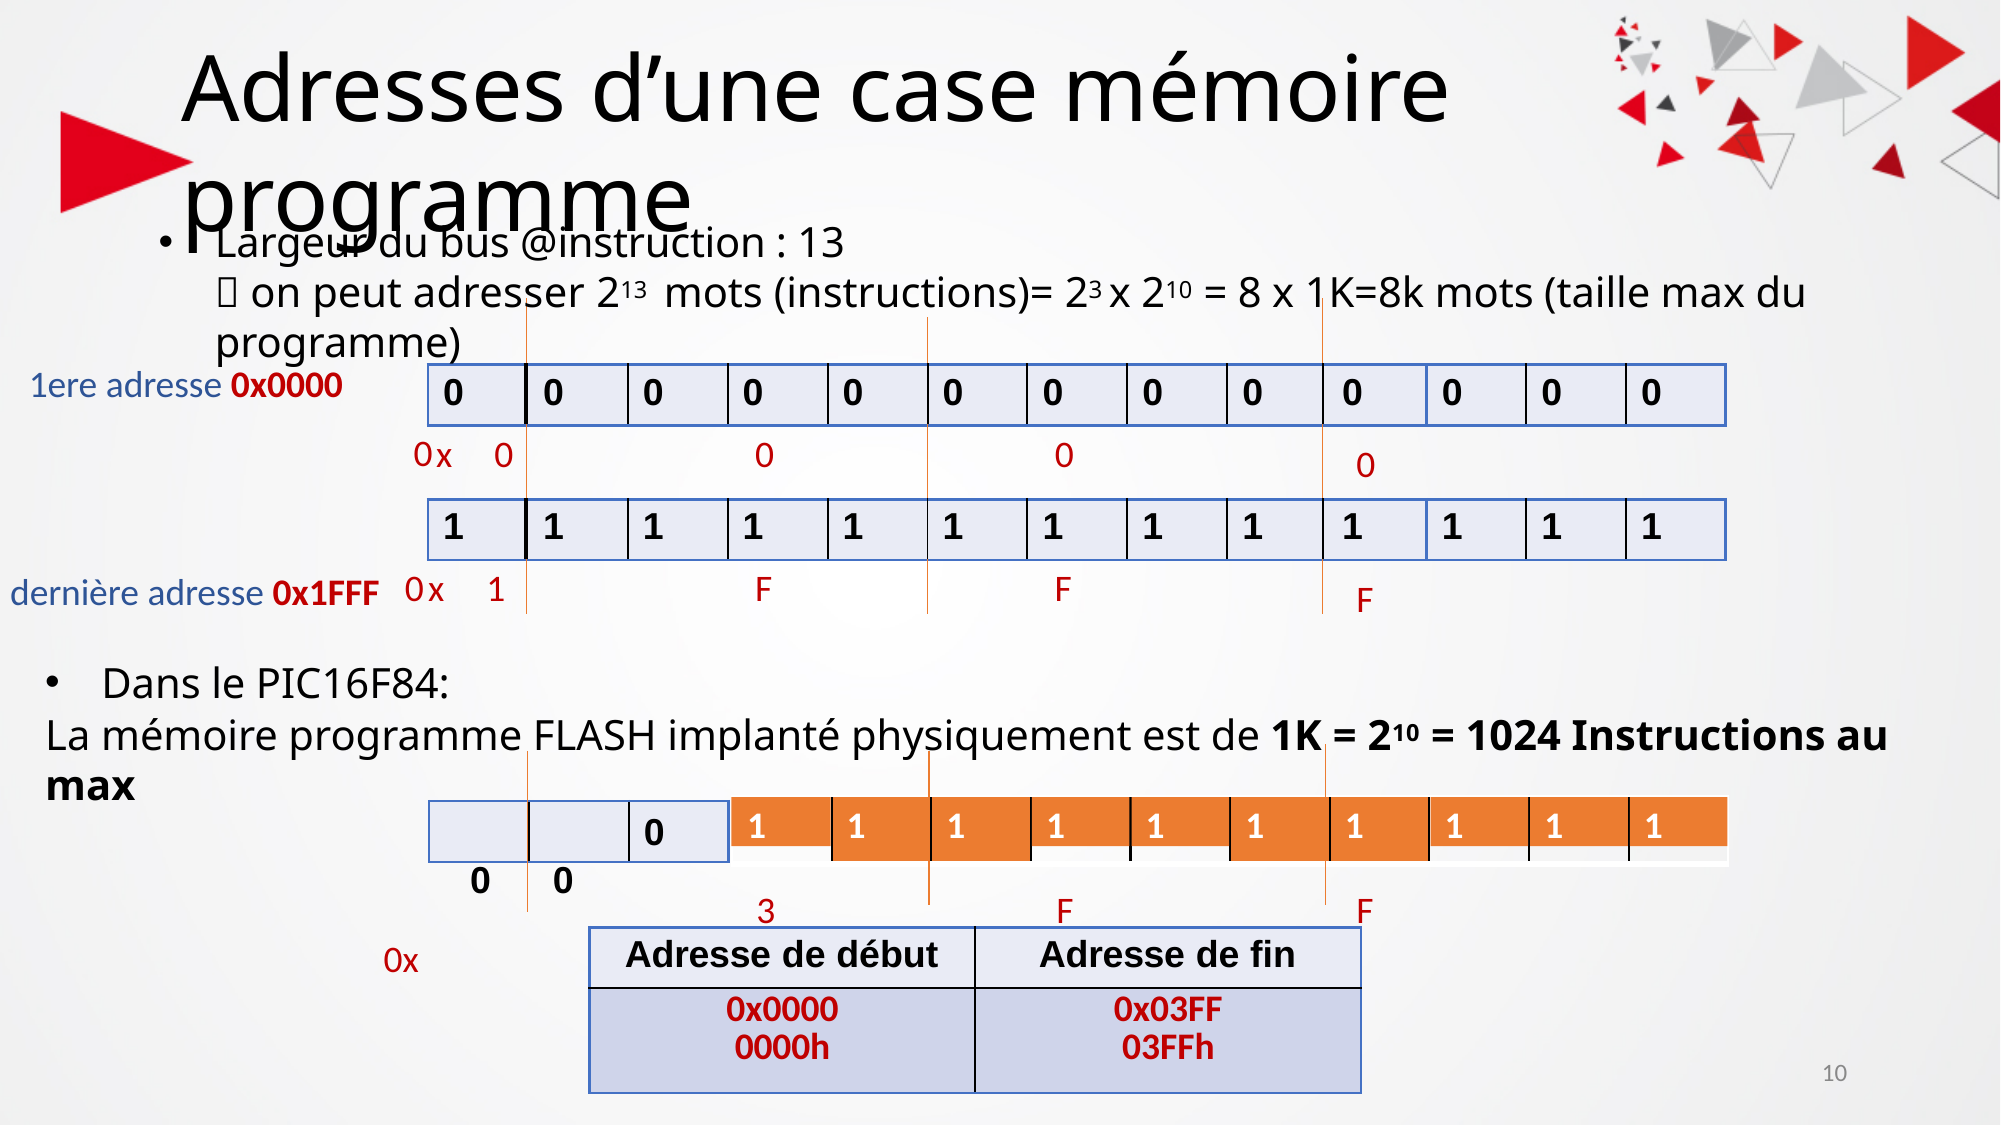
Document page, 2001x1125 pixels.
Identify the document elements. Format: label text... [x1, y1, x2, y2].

text_box Dans le PIC16F84: La mémoire programme FLASH implanté physiquement est de 1K = 210 = 1024 Instructions au max 0 0 0x 0 [34, 654, 1979, 980]
table_cell 0 [928, 427, 1322, 433]
table_cell 1 [629, 501, 727, 559]
table_cell 1 [1428, 501, 1525, 559]
table_cell 1 [1028, 501, 1126, 559]
table_cell 0 [1627, 366, 1724, 424]
table_header [428, 433, 526, 498]
table_cell 1 [928, 501, 1026, 559]
table_cell [527, 452, 927, 498]
table_cell x 1 [428, 561, 526, 614]
table_cell 1 [528, 501, 627, 559]
table_cell F [928, 561, 1322, 614]
text_box dernière adresse 0x1FFF [8, 565, 384, 613]
table_cell 1 [1228, 501, 1322, 559]
table_cell 1 [1128, 501, 1226, 559]
table_cell 1 [429, 501, 524, 559]
table_cell 0 [929, 366, 1026, 424]
text_box 10 [1819, 1054, 1850, 1087]
picture [0, 0, 2001, 1125]
table_cell [928, 452, 1322, 498]
table_cell 0 [1324, 366, 1425, 424]
table_cell 0 [1428, 366, 1525, 424]
table_cell 0 [629, 366, 727, 424]
table_header Adresse de début [591, 929, 974, 987]
text_box 0 [402, 561, 426, 609]
table_cell x 0 [428, 427, 526, 433]
title Adresses d’une case mémoire programme [178, 27, 1757, 213]
table_cell 1 [1527, 501, 1625, 559]
table_header [1323, 433, 1725, 498]
table_cell 1 [829, 501, 927, 559]
text_box Largeur du bus @instruction : 13  on peut adresser 213 mots (instructions)= 23 x 210 = 8 x 1K=8k mots (taille max du programme) [152, 213, 1957, 366]
table_cell 0 [1128, 366, 1226, 424]
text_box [426, 743, 1327, 906]
text_box 0 [411, 427, 428, 475]
table_cell 0 [429, 366, 524, 424]
table_cell [1323, 427, 1725, 433]
table_cell 0x0000 0000h [591, 989, 974, 1092]
table_cell 0x03FF 03FFh [976, 989, 1360, 1092]
table_cell 0 [528, 366, 627, 424]
table_cell 0 [729, 366, 827, 424]
table_cell 1 [1324, 501, 1425, 559]
table_cell 1 [729, 501, 827, 559]
table_cell F [527, 561, 927, 614]
table_header [527, 433, 1322, 452]
table_header Adresse de fin [976, 929, 1360, 987]
table_cell 1 [1627, 501, 1724, 559]
table_cell 0 [1228, 366, 1322, 424]
table_cell 0 [527, 427, 927, 433]
table_cell 0 [1028, 366, 1126, 424]
text_box 1ere adresse 0x0000 [26, 357, 347, 405]
text_box F [1354, 572, 1376, 620]
table_cell 0 [829, 366, 927, 424]
table_cell 0 [1527, 366, 1625, 424]
table_cell [1323, 561, 1725, 614]
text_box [1327, 793, 1733, 868]
